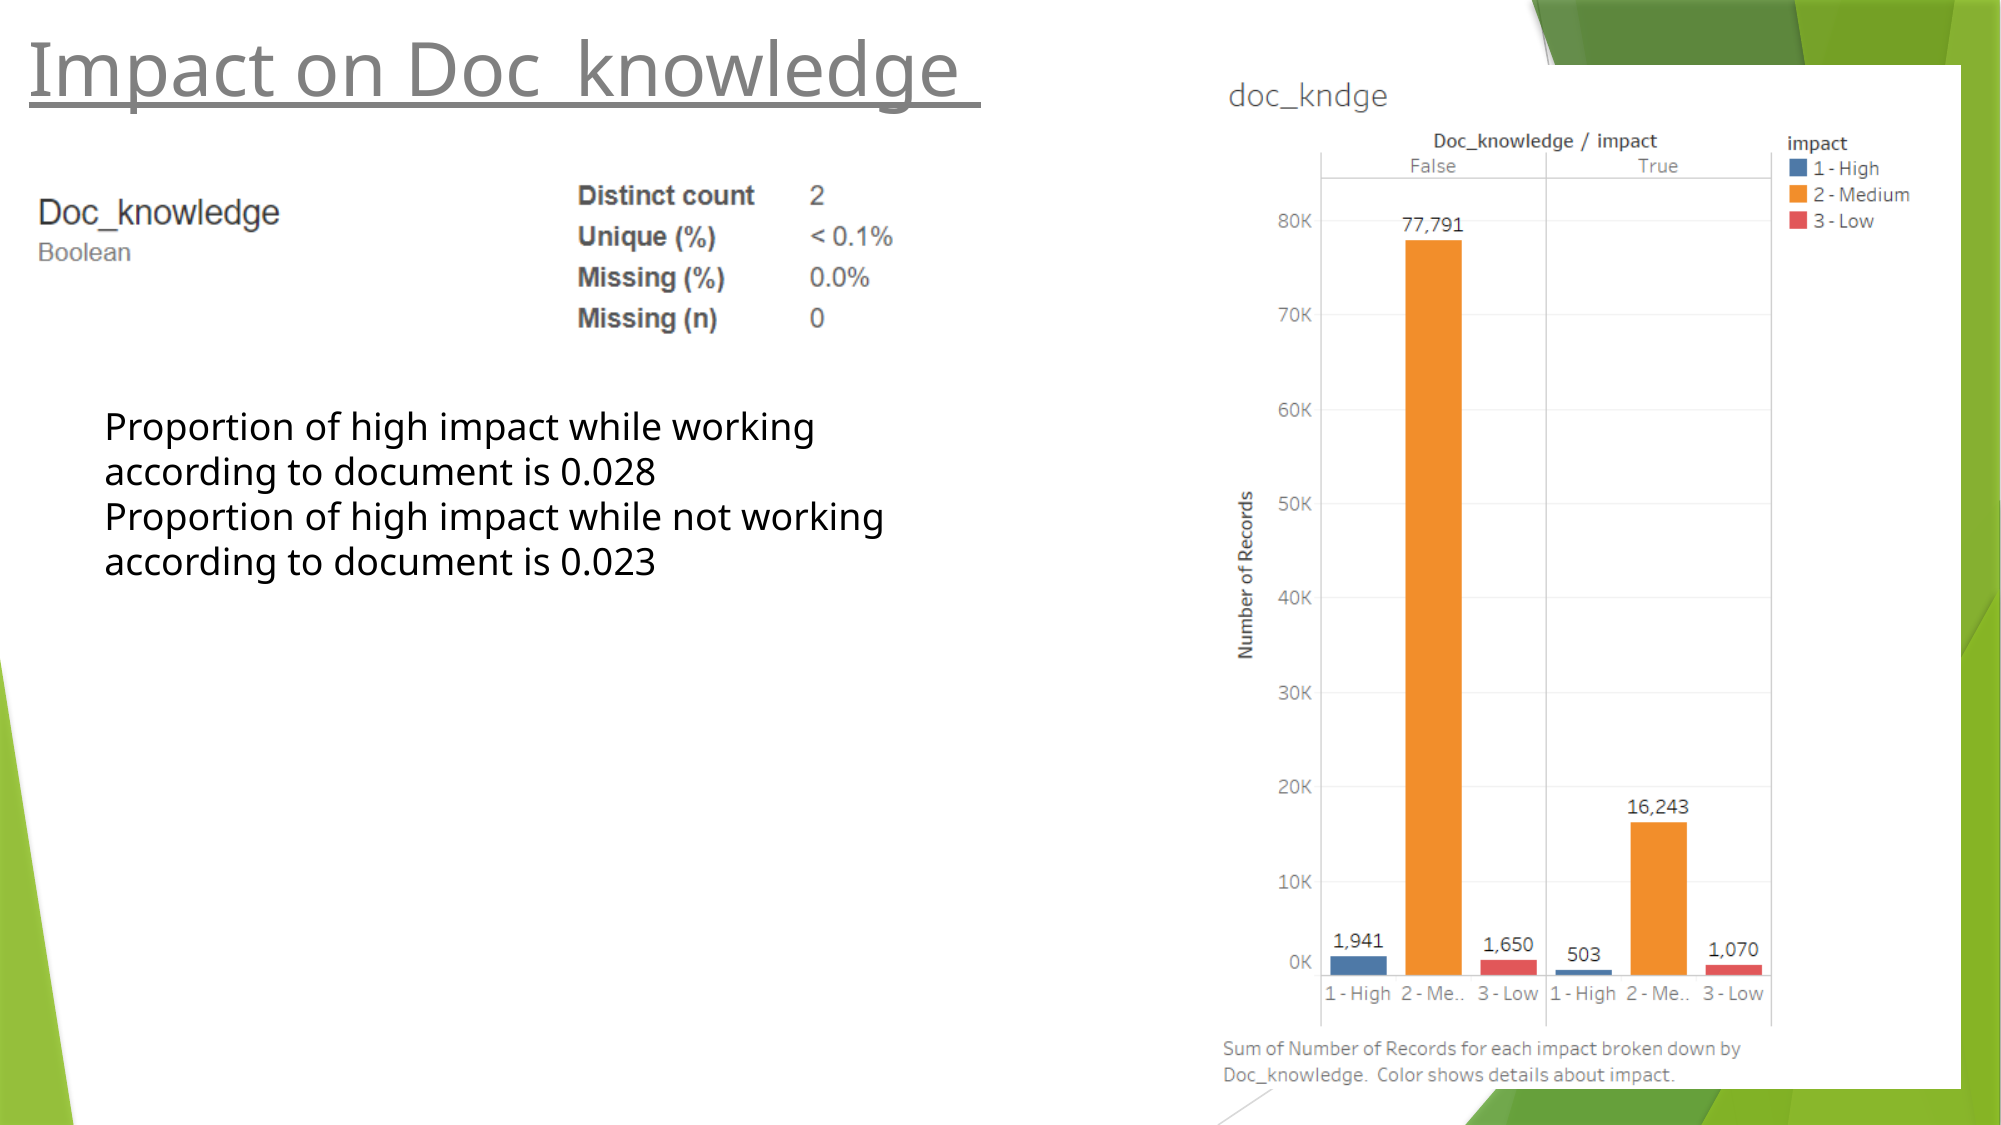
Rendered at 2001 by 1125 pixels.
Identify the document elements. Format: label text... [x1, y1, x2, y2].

text_box Proportion of high impact while working according to document is 0.028 Proportion of high impact while not working according to document is 0.023 [89, 395, 967, 591]
text_box [13, 395, 1217, 1059]
picture [1222, 65, 1962, 1089]
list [26, 132, 921, 365]
title Impact on Doc_knowledge [13, 14, 1685, 155]
